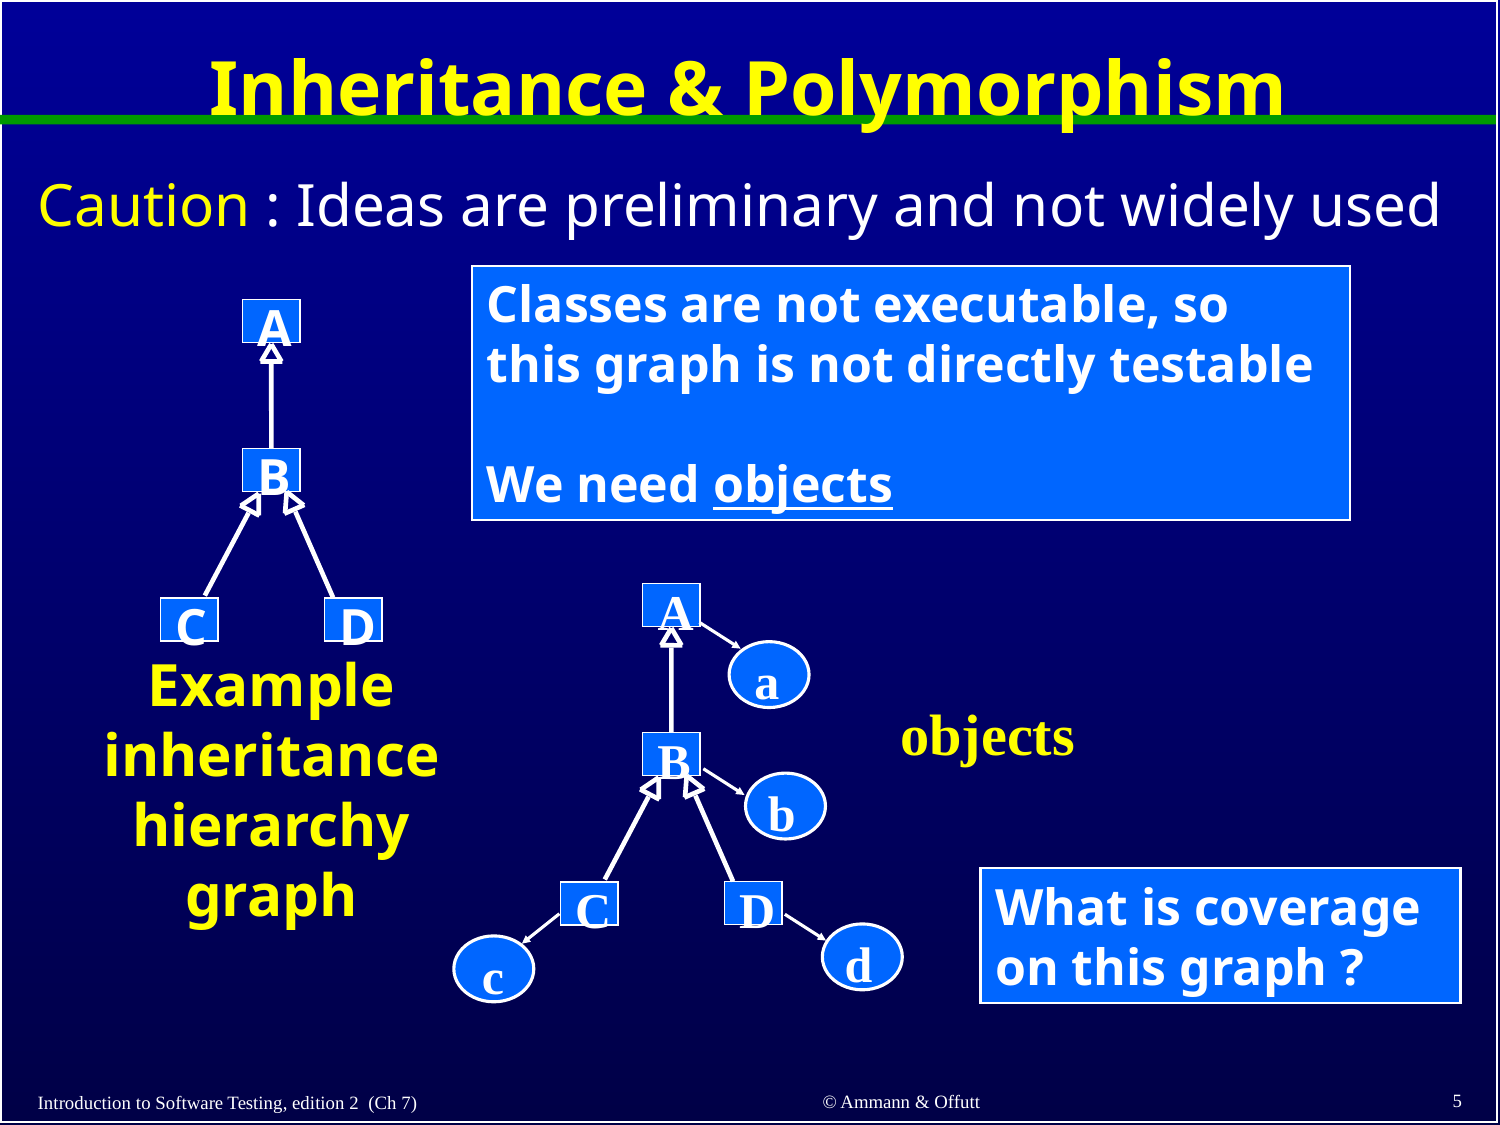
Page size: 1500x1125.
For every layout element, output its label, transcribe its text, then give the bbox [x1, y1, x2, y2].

slide_number Introduction to Software Testing, edition 2 (Ch 7) [22, 1082, 640, 1122]
text_box What is coverage on this graph ? [1122, 868, 1461, 1004]
text_box Classes are not executable, so this graph is not directly testable We need objects [472, 265, 1350, 521]
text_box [26, 288, 516, 903]
list Caution : Ideas are preliminary and not widely used [22, 168, 1478, 1082]
footer © Ammann & Offutt [663, 1082, 1139, 1122]
title Inheritance & Polymorphism [19, 15, 1479, 167]
slide_number 5 [1164, 1082, 1478, 1122]
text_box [453, 572, 1118, 1013]
